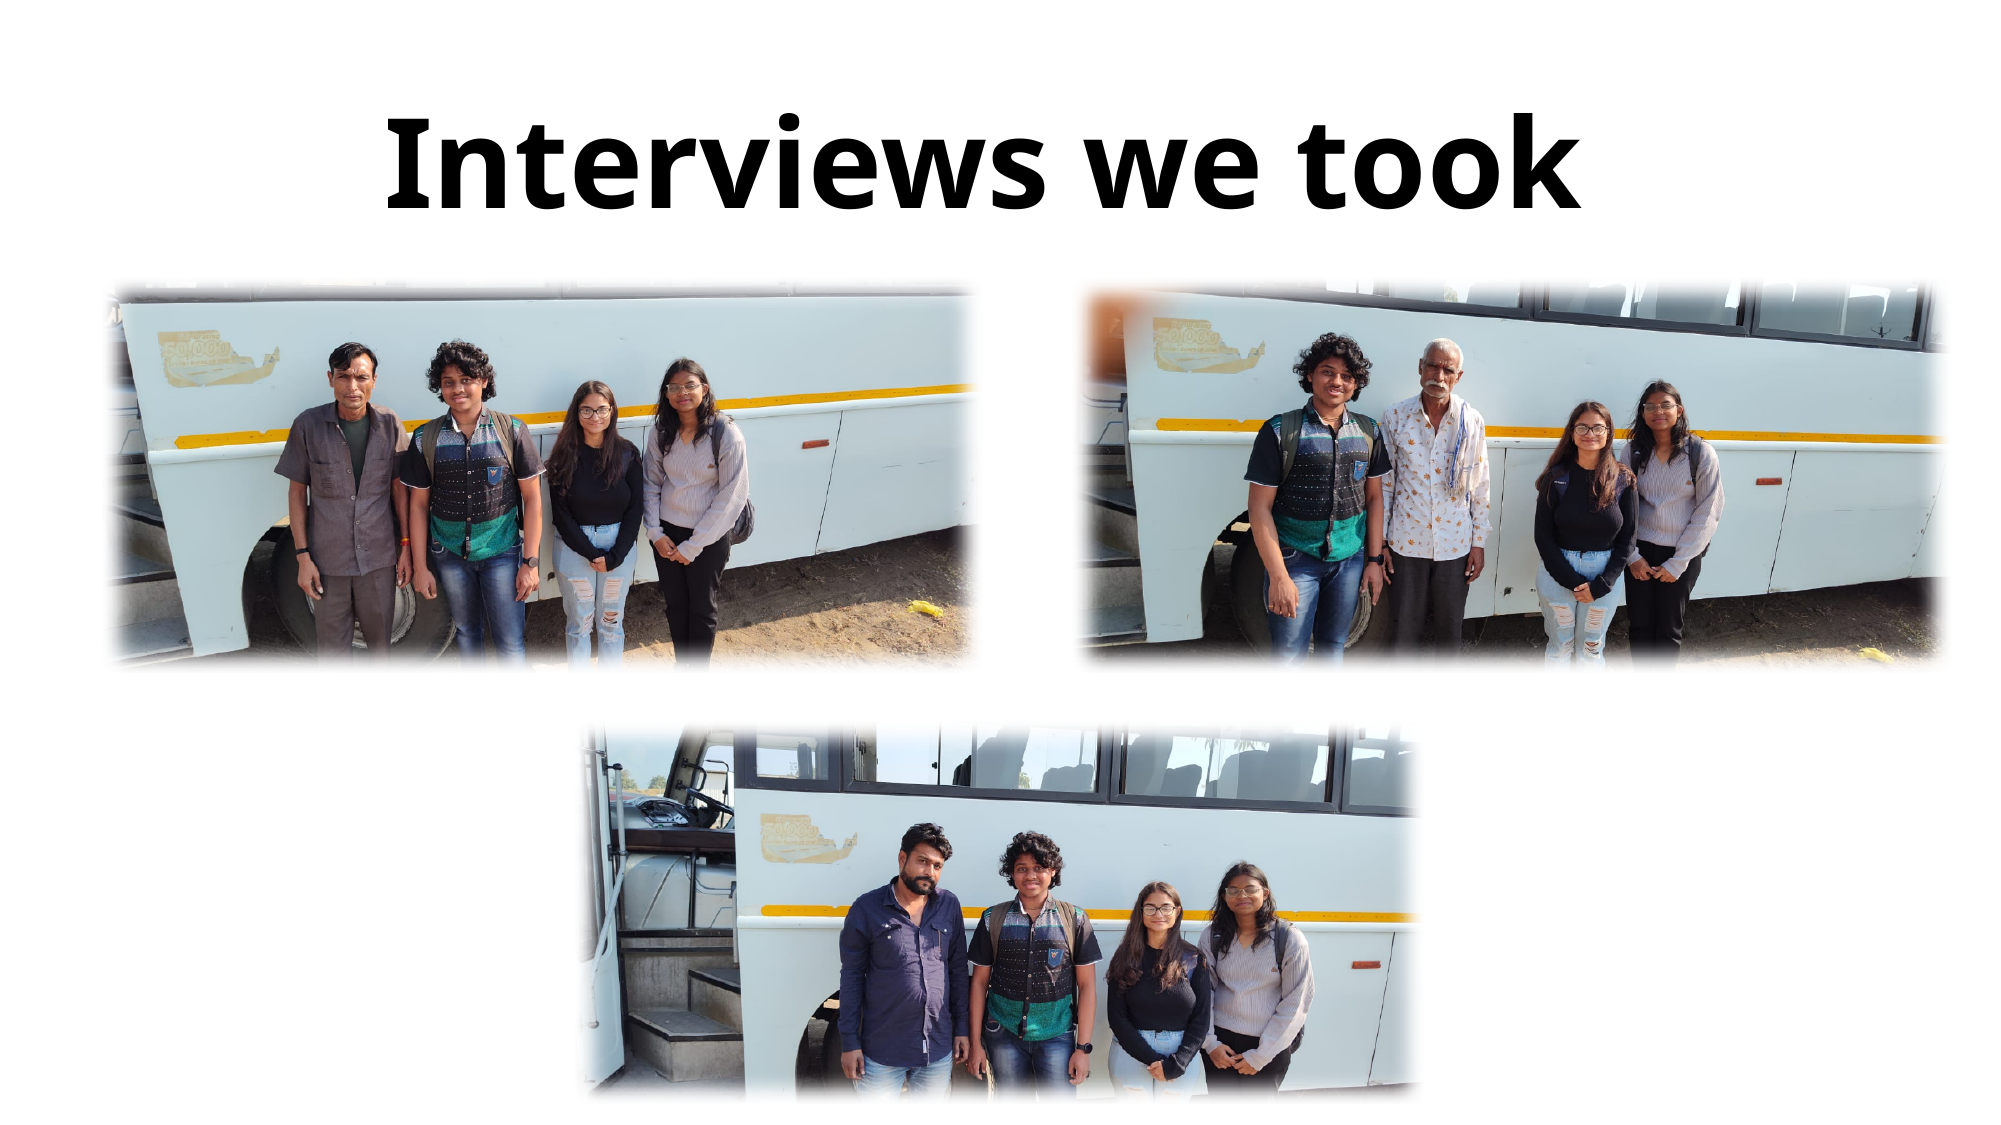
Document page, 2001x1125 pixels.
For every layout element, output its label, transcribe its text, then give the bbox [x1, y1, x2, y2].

title Interviews we took [137, 59, 1863, 278]
picture [575, 721, 1425, 1104]
picture [102, 277, 983, 673]
picture [1072, 277, 1952, 673]
